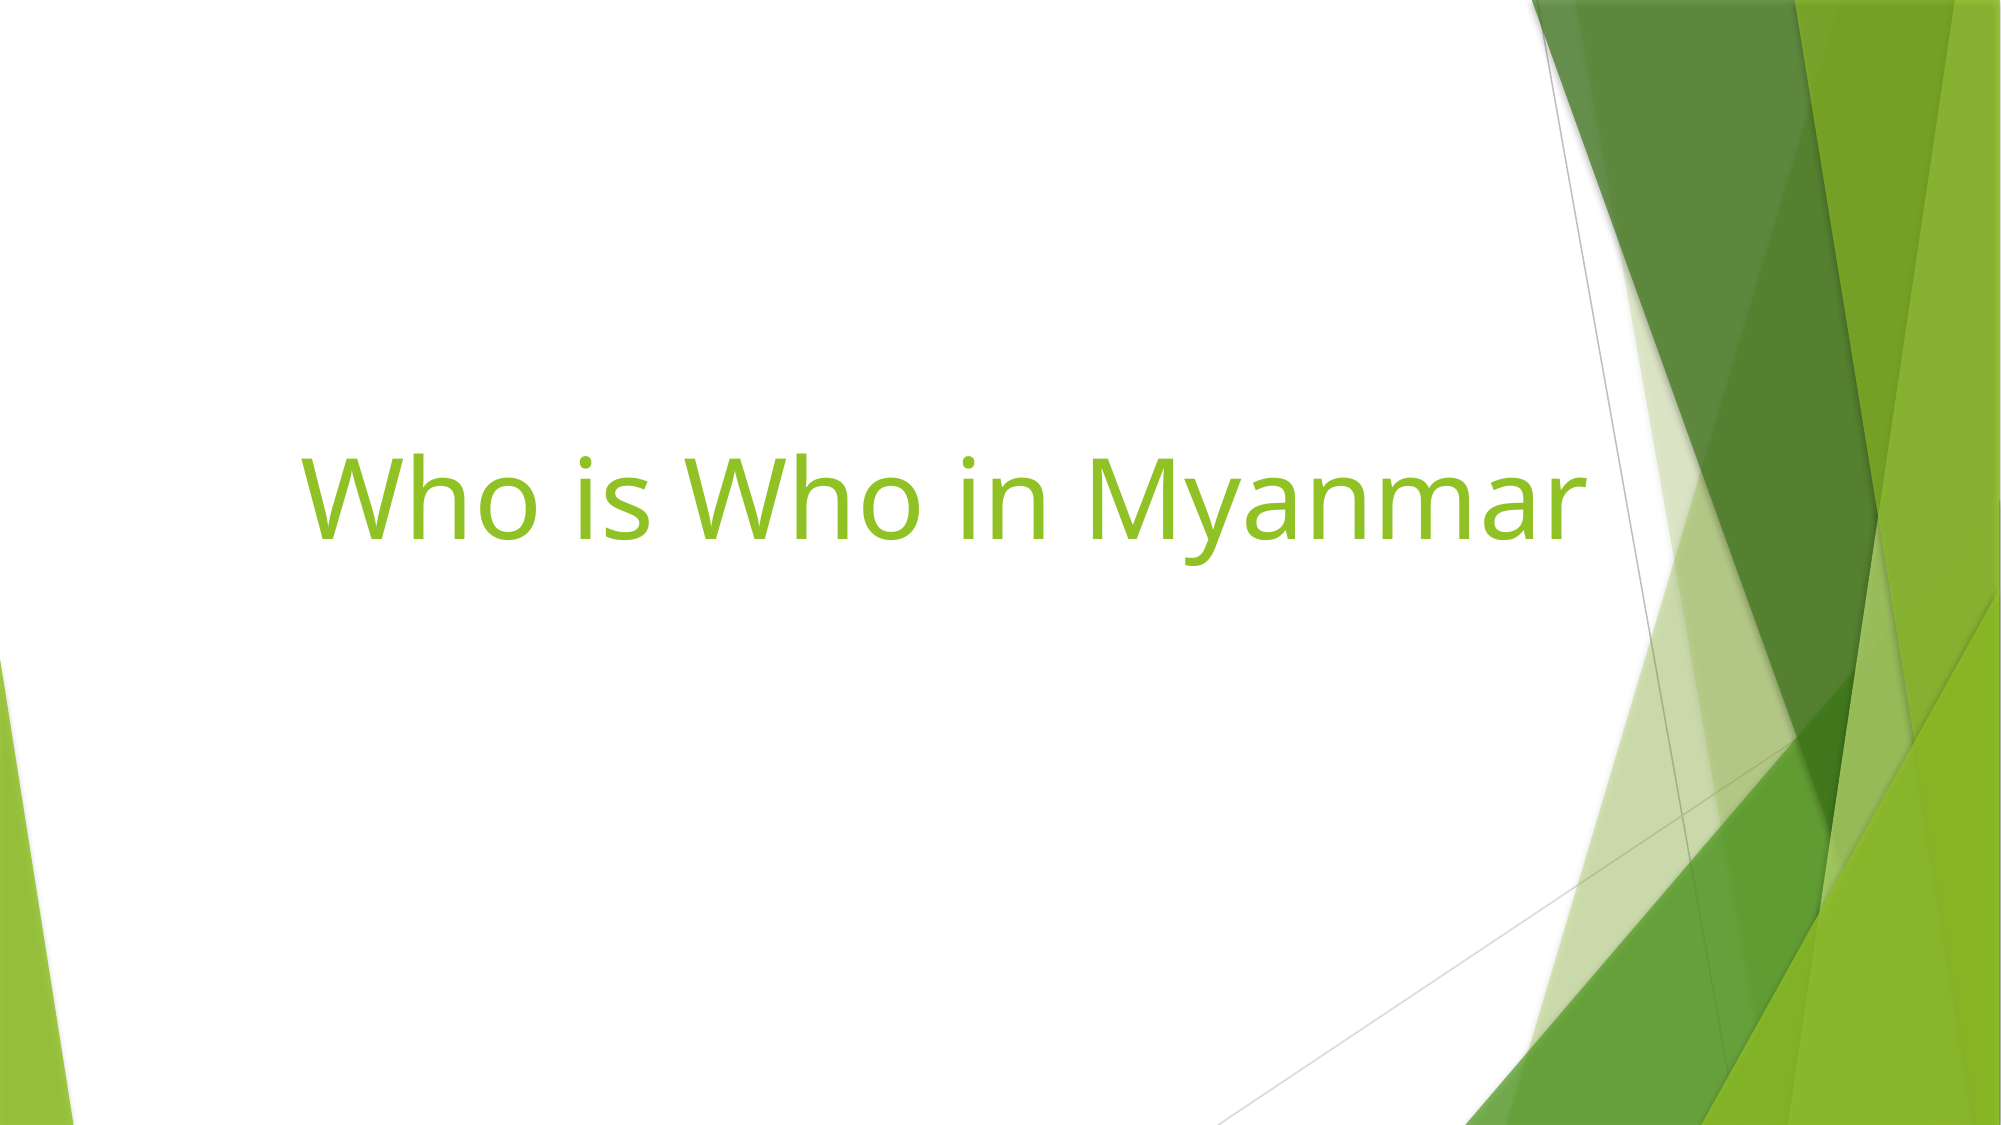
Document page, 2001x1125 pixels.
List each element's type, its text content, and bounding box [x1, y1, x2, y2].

title Who is Who in Myanmar [136, 420, 1753, 982]
